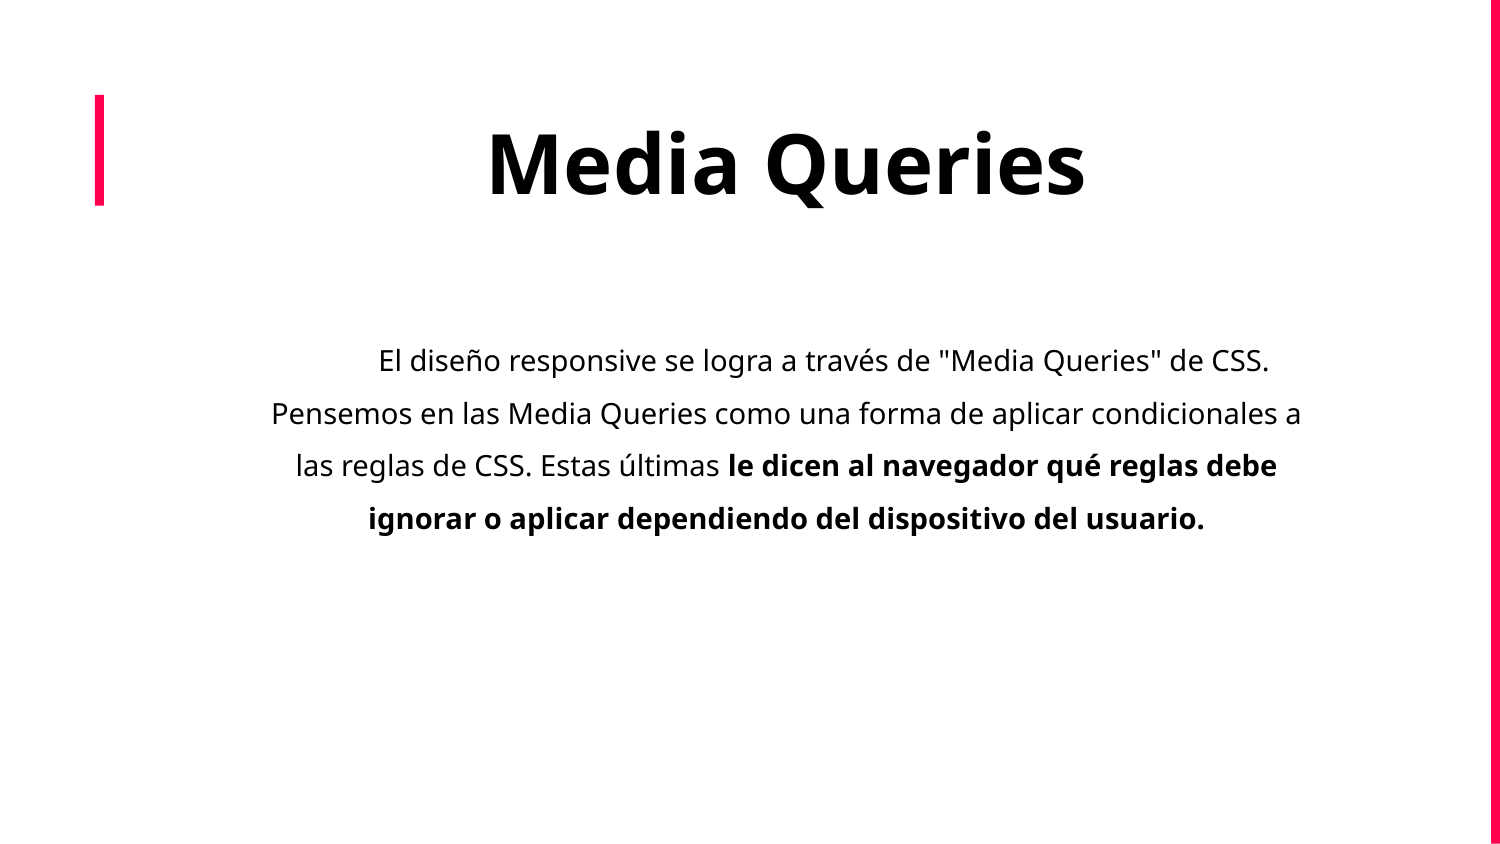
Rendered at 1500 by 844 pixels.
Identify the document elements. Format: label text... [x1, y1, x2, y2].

text_box El diseño responsive se logra a través de "Media Queries" de CSS. Pensemos en las Media Queries como una forma de aplicar condicionales a las reglas de CSS. Estas últimas le dicen al navegador qué reglas debe ignorar o aplicar dependiendo del dispositivo del usuario. [248, 310, 1325, 665]
text_box Media Queries [422, 81, 1151, 259]
